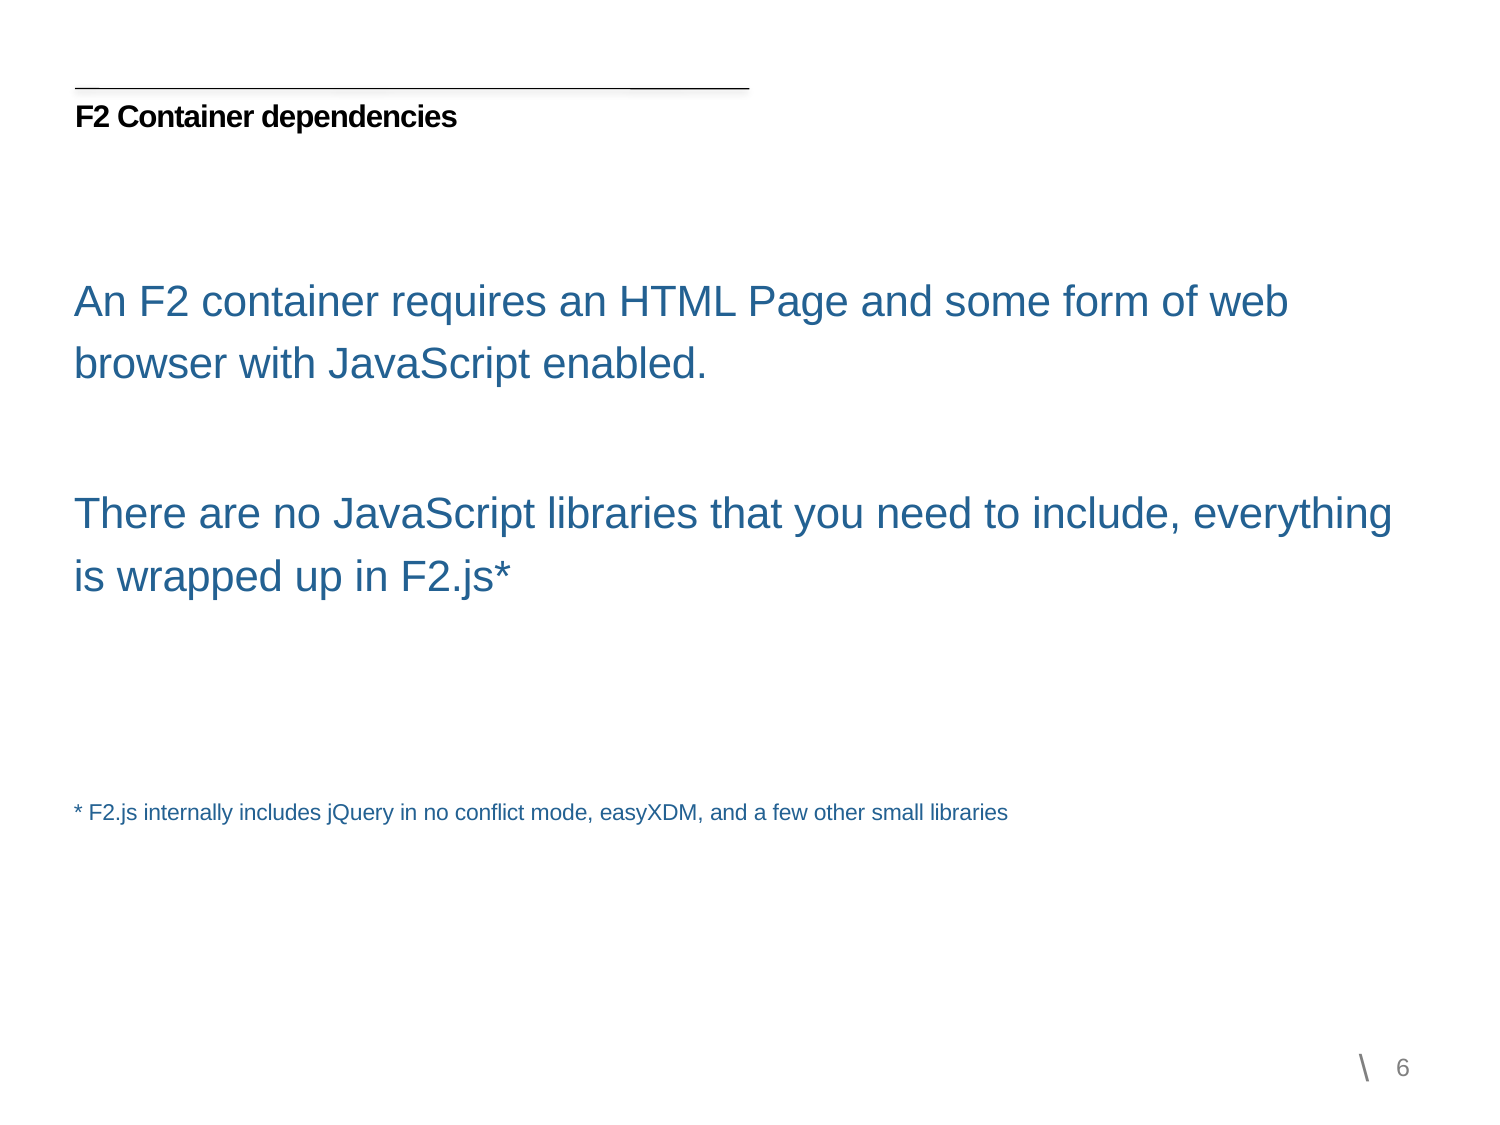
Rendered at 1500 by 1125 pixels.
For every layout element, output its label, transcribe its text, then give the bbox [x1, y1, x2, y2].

title F2 Container dependencies [75, 88, 750, 157]
list An F2 container requires an HTML Page and some form of web browser with JavaScript enabled. There are no JavaScript libraries that you need to include, everything is wrapped up in F2.js* * F2.js internally includes jQuery in no conflict mode, easyXDM, and a few other small libraries [73, 262, 1424, 990]
